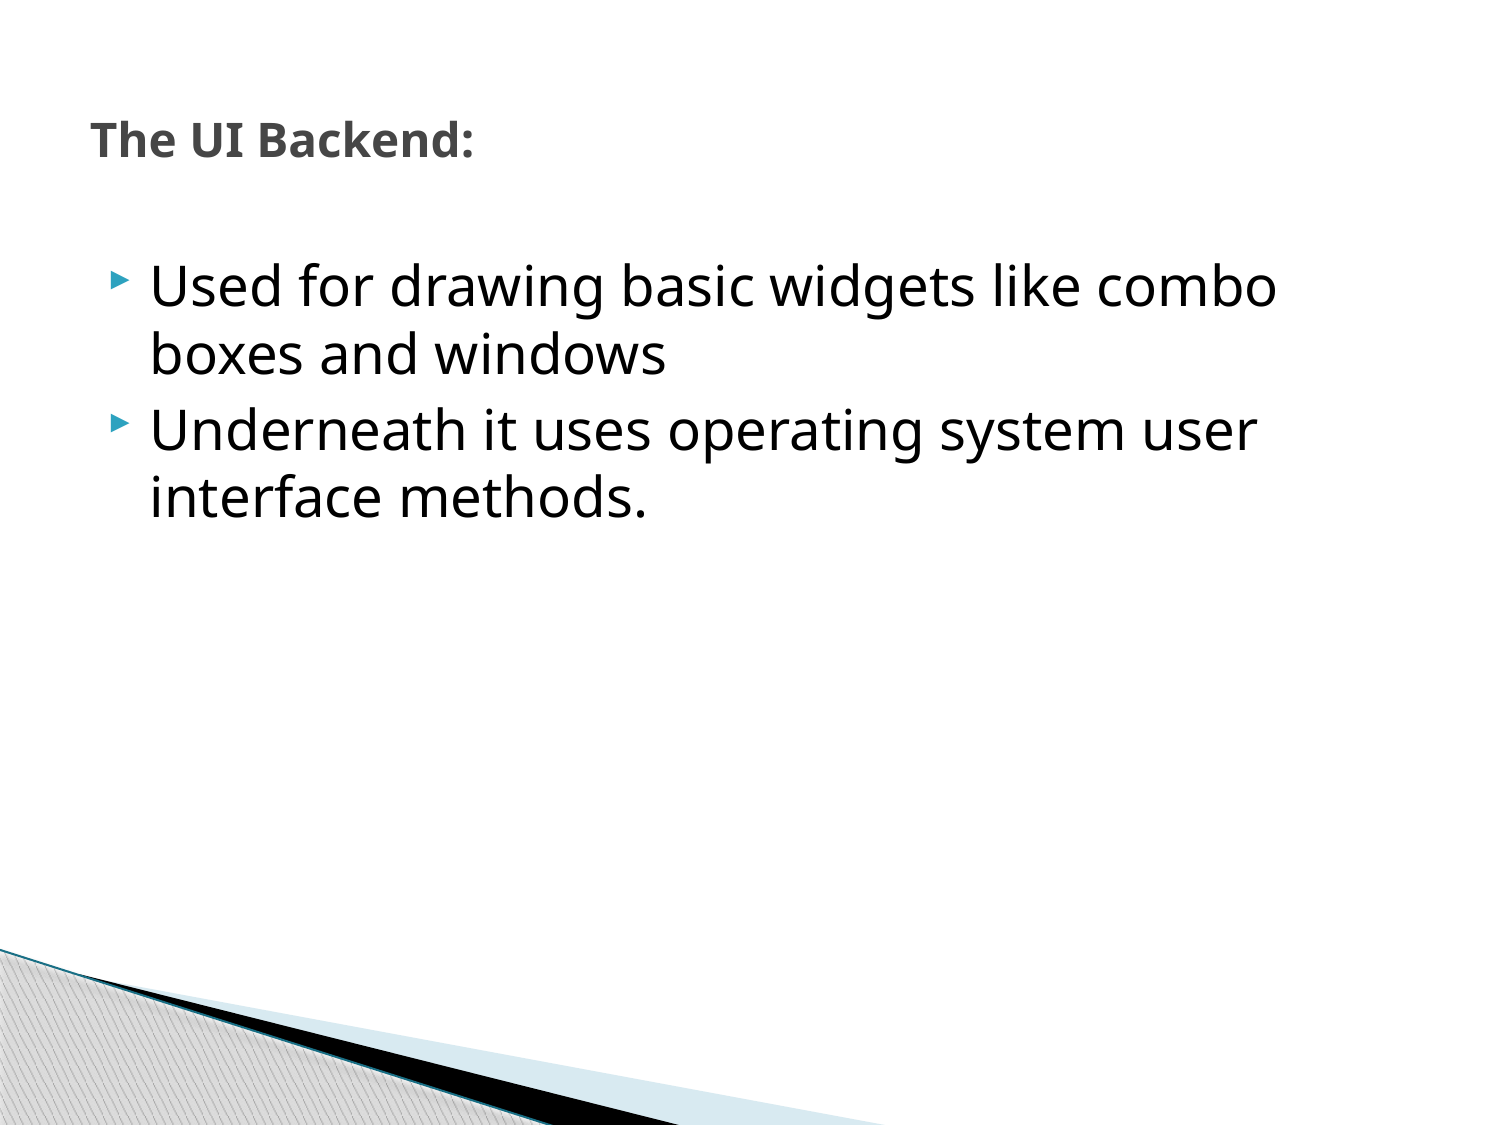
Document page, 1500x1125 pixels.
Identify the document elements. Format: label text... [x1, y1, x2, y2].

list Used for drawing basic widgets like combo boxes and windows Underneath it uses operating system user interface methods. [75, 243, 1425, 986]
title The UI Backend: [75, 45, 1425, 233]
